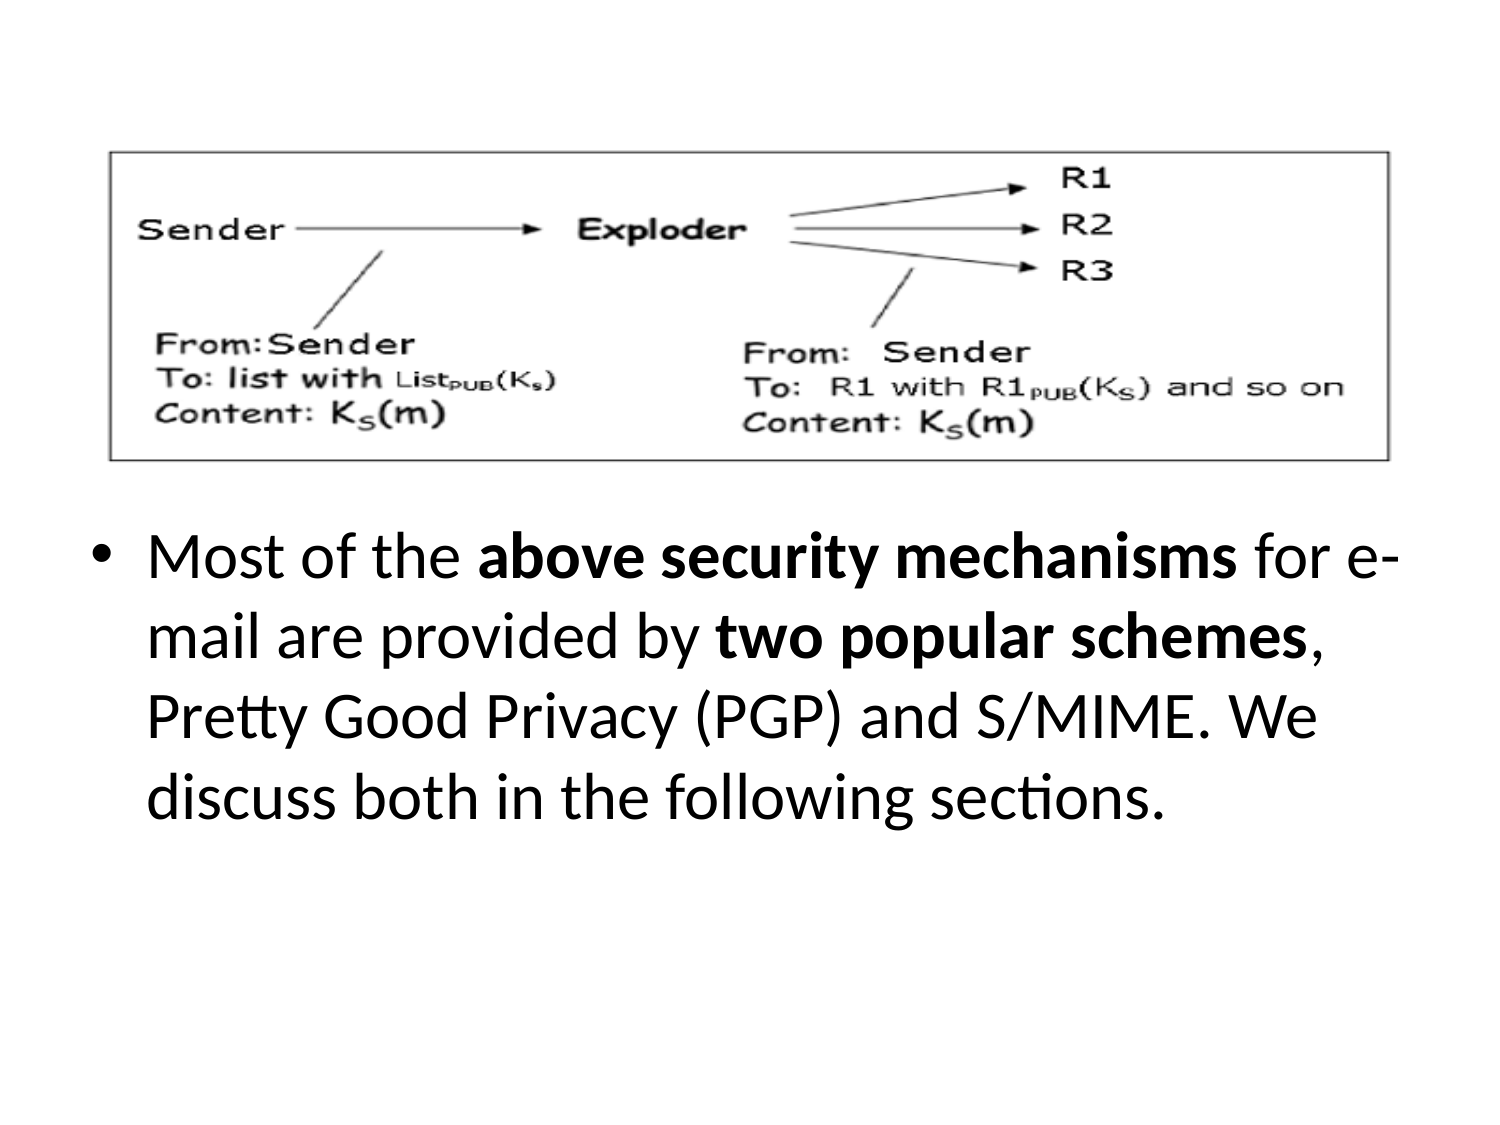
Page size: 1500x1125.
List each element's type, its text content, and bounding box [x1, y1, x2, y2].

picture [105, 149, 1394, 463]
list Most of the above security mechanisms for e-mail are provided by two popular schemes, Pretty Good Privacy (PGP) and S/MIME. We discuss both in the following sections. [75, 37, 1425, 1005]
